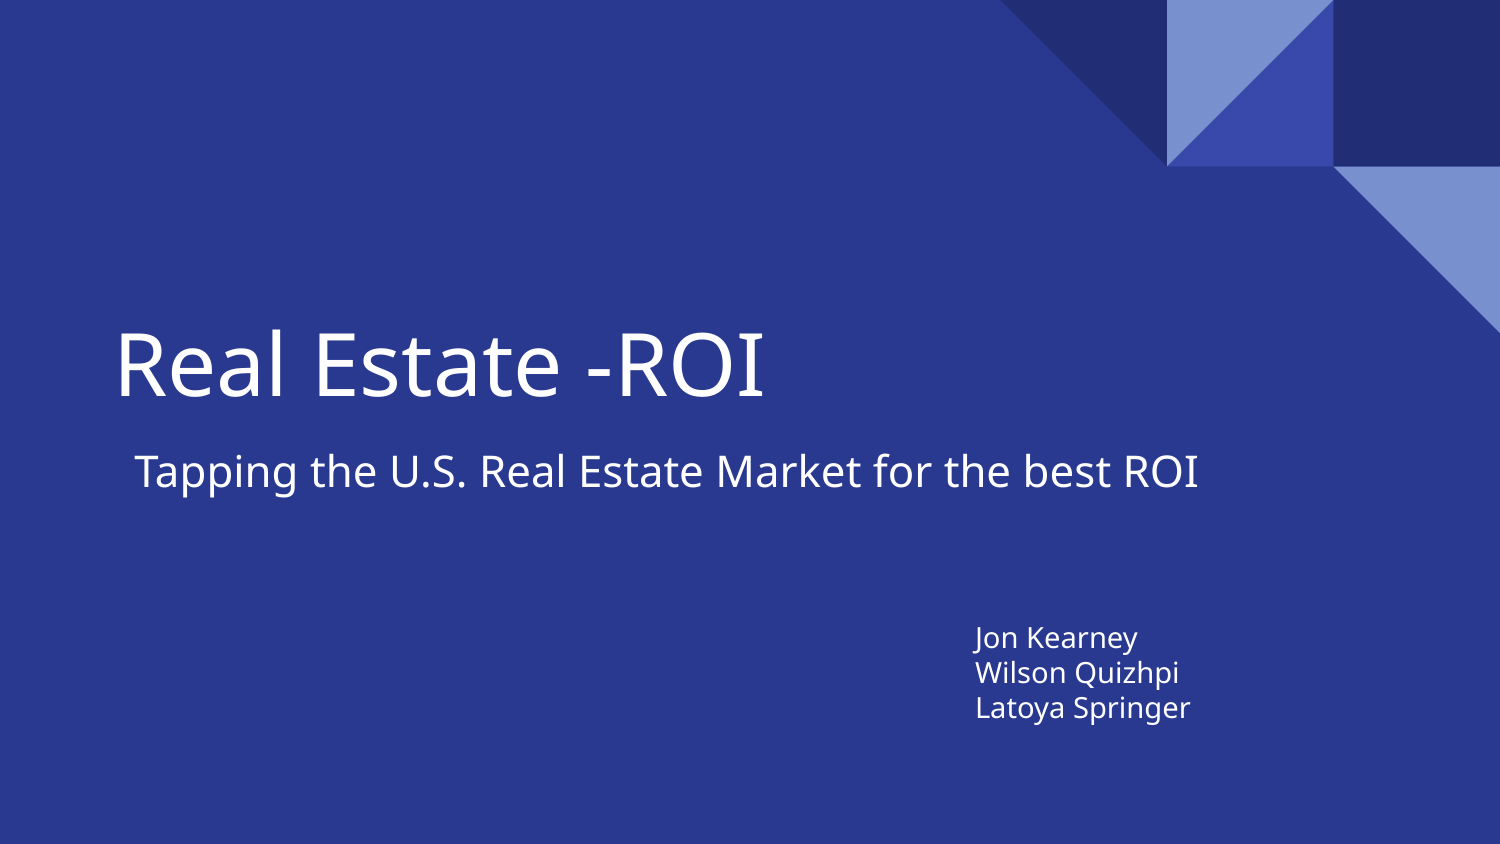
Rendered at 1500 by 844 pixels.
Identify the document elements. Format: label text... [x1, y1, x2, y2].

subtitle Tapping the U.S. Real Estate Market for the best ROI [119, 428, 1469, 500]
text_box Jon Kearney Wilson Quizhpi Latoya Springer [960, 604, 1337, 740]
title Real Estate -ROI [98, 291, 1447, 429]
